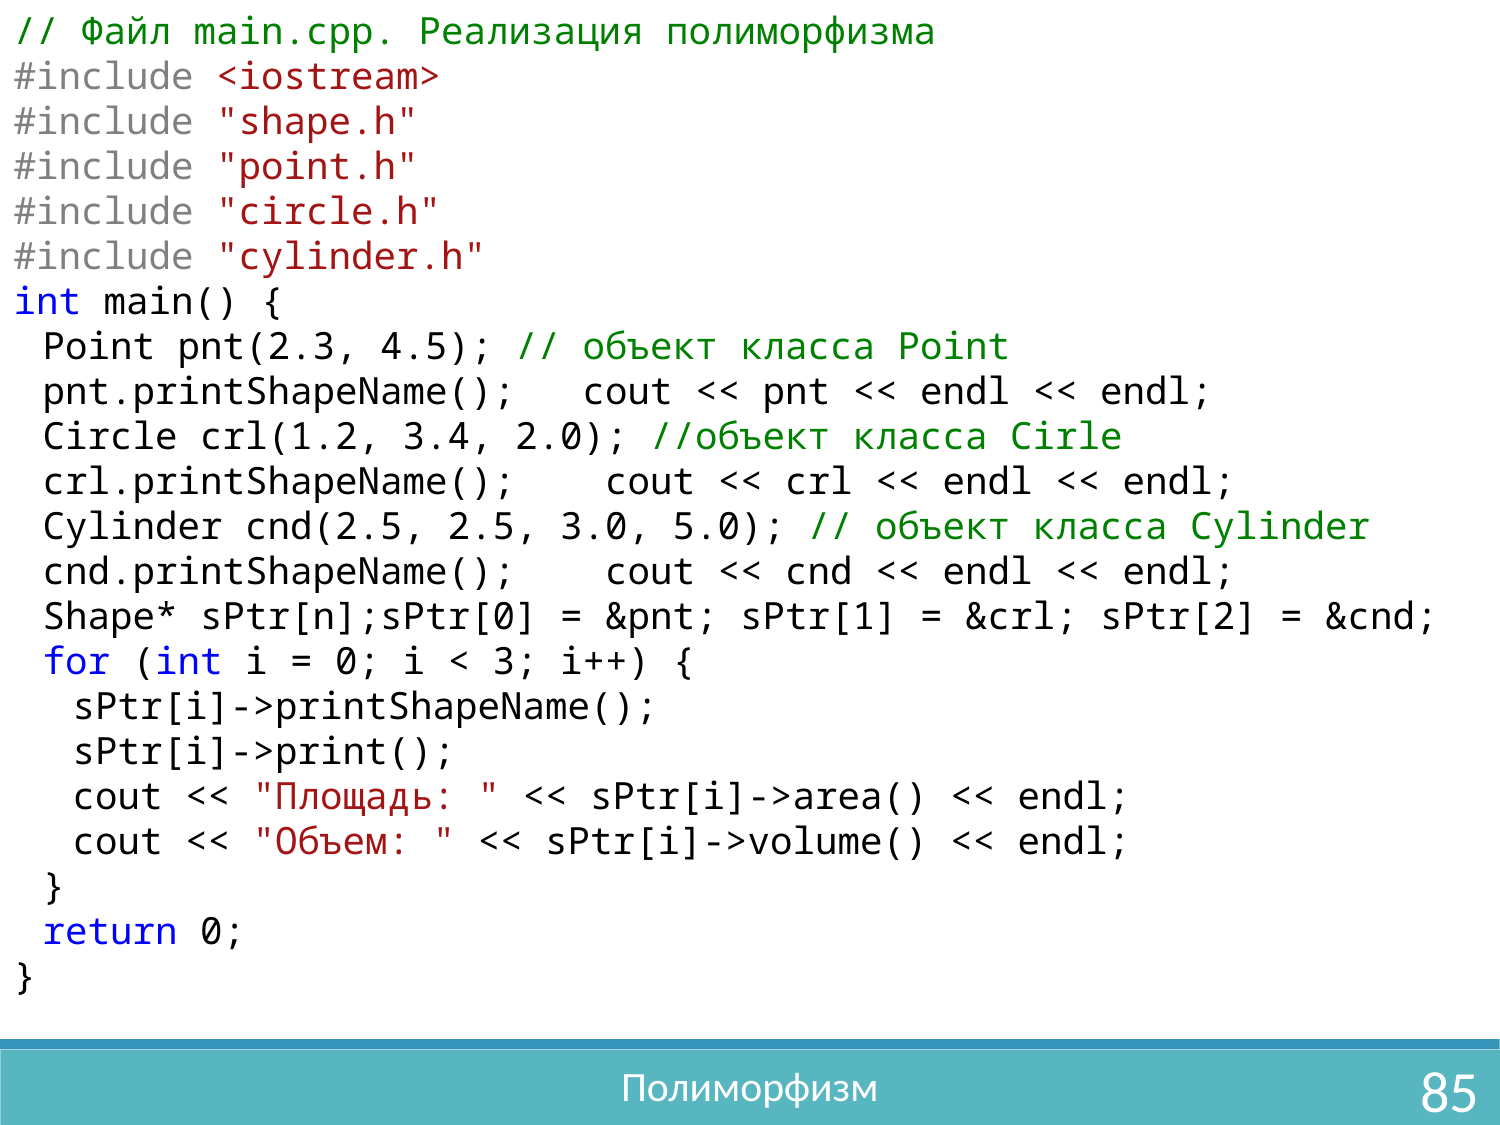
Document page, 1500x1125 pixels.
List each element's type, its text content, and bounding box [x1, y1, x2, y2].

text_box // Файл main.cpp. Реализация полиморфизма #include <iostream> #include "shape.h" #include "point.h" #include "circle.h" #include "cylinder.h" int main() { Point pnt(2.3, 4.5); // объект класса Point pnt.printShapeName(); cout << pnt << endl << endl; Circle crl(1.2, 3.4, 2.0); //объект класса Cirle crl.printShapeName(); cout << crl << endl << endl; Cylinder cnd(2.5, 2.5, 3.0, 5.0); // объект класса Cylinder cnd.printShapeName(); cout << cnd << endl << endl; Shape* sPtr[n];sPtr[0] = &pnt; sPtr[1] = &crl; sPtr[2] = &cnd; for (int i = 0; i < 3; i++) { sPtr[i]->printShapeName(); sPtr[i]->print(); cout << "Площадь: " << sPtr[i]->area() << endl; cout << "Объем: " << sPtr[i]->volume() << endl; } return 0; } [0, 0, 1499, 1005]
text_box Полиморфизм [466, 1059, 1034, 1110]
slide_number 85 [1332, 1059, 1495, 1120]
